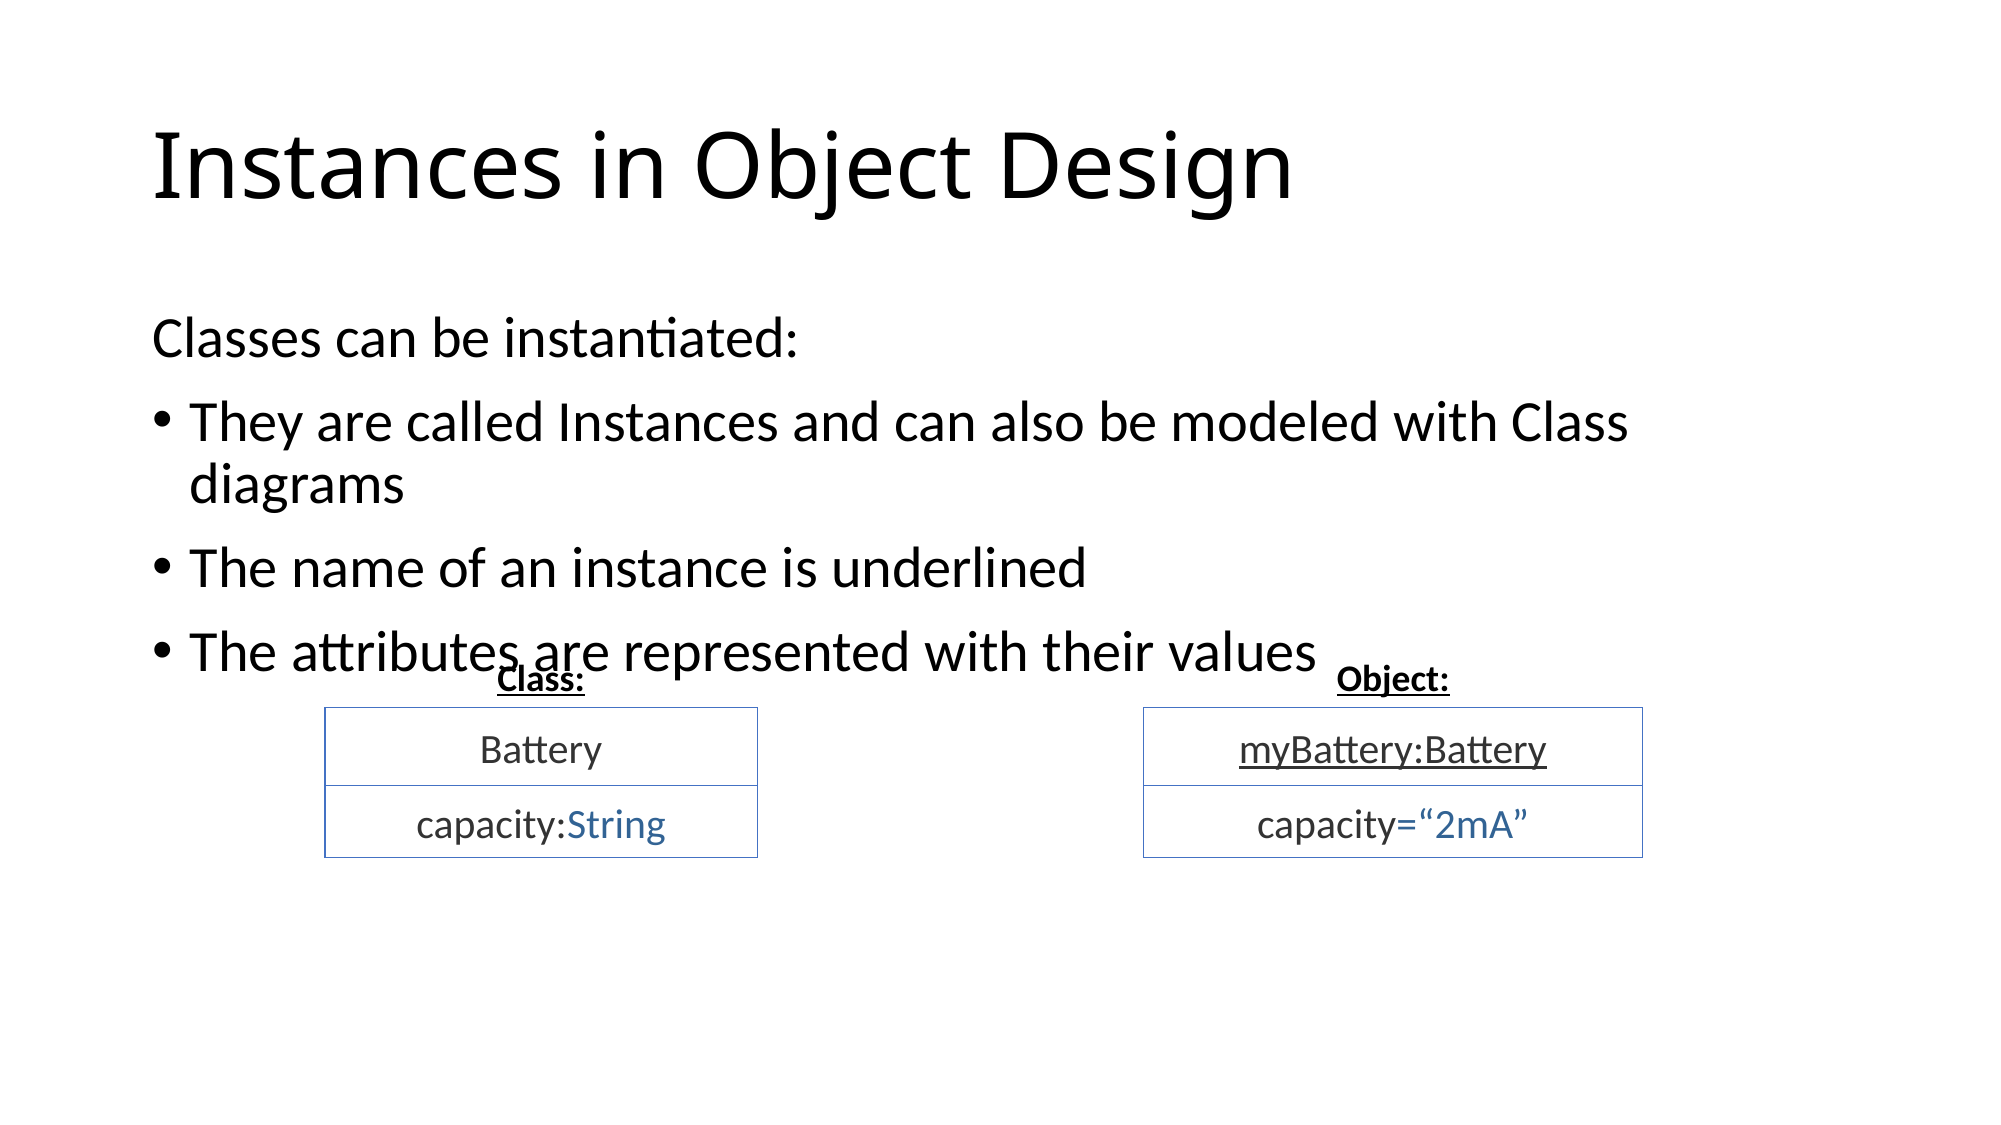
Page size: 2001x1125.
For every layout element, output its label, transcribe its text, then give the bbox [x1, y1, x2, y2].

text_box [1143, 707, 1643, 858]
list Classes can be instantiated: They are called Instances and can also be modeled with Class diagrams The name of an instance is underlined The attributes are represented with their values [137, 299, 1863, 1014]
text_box Class: [324, 646, 758, 707]
title Instances in Object Design [137, 59, 1863, 278]
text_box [324, 707, 758, 858]
text_box Object: [1143, 646, 1643, 707]
